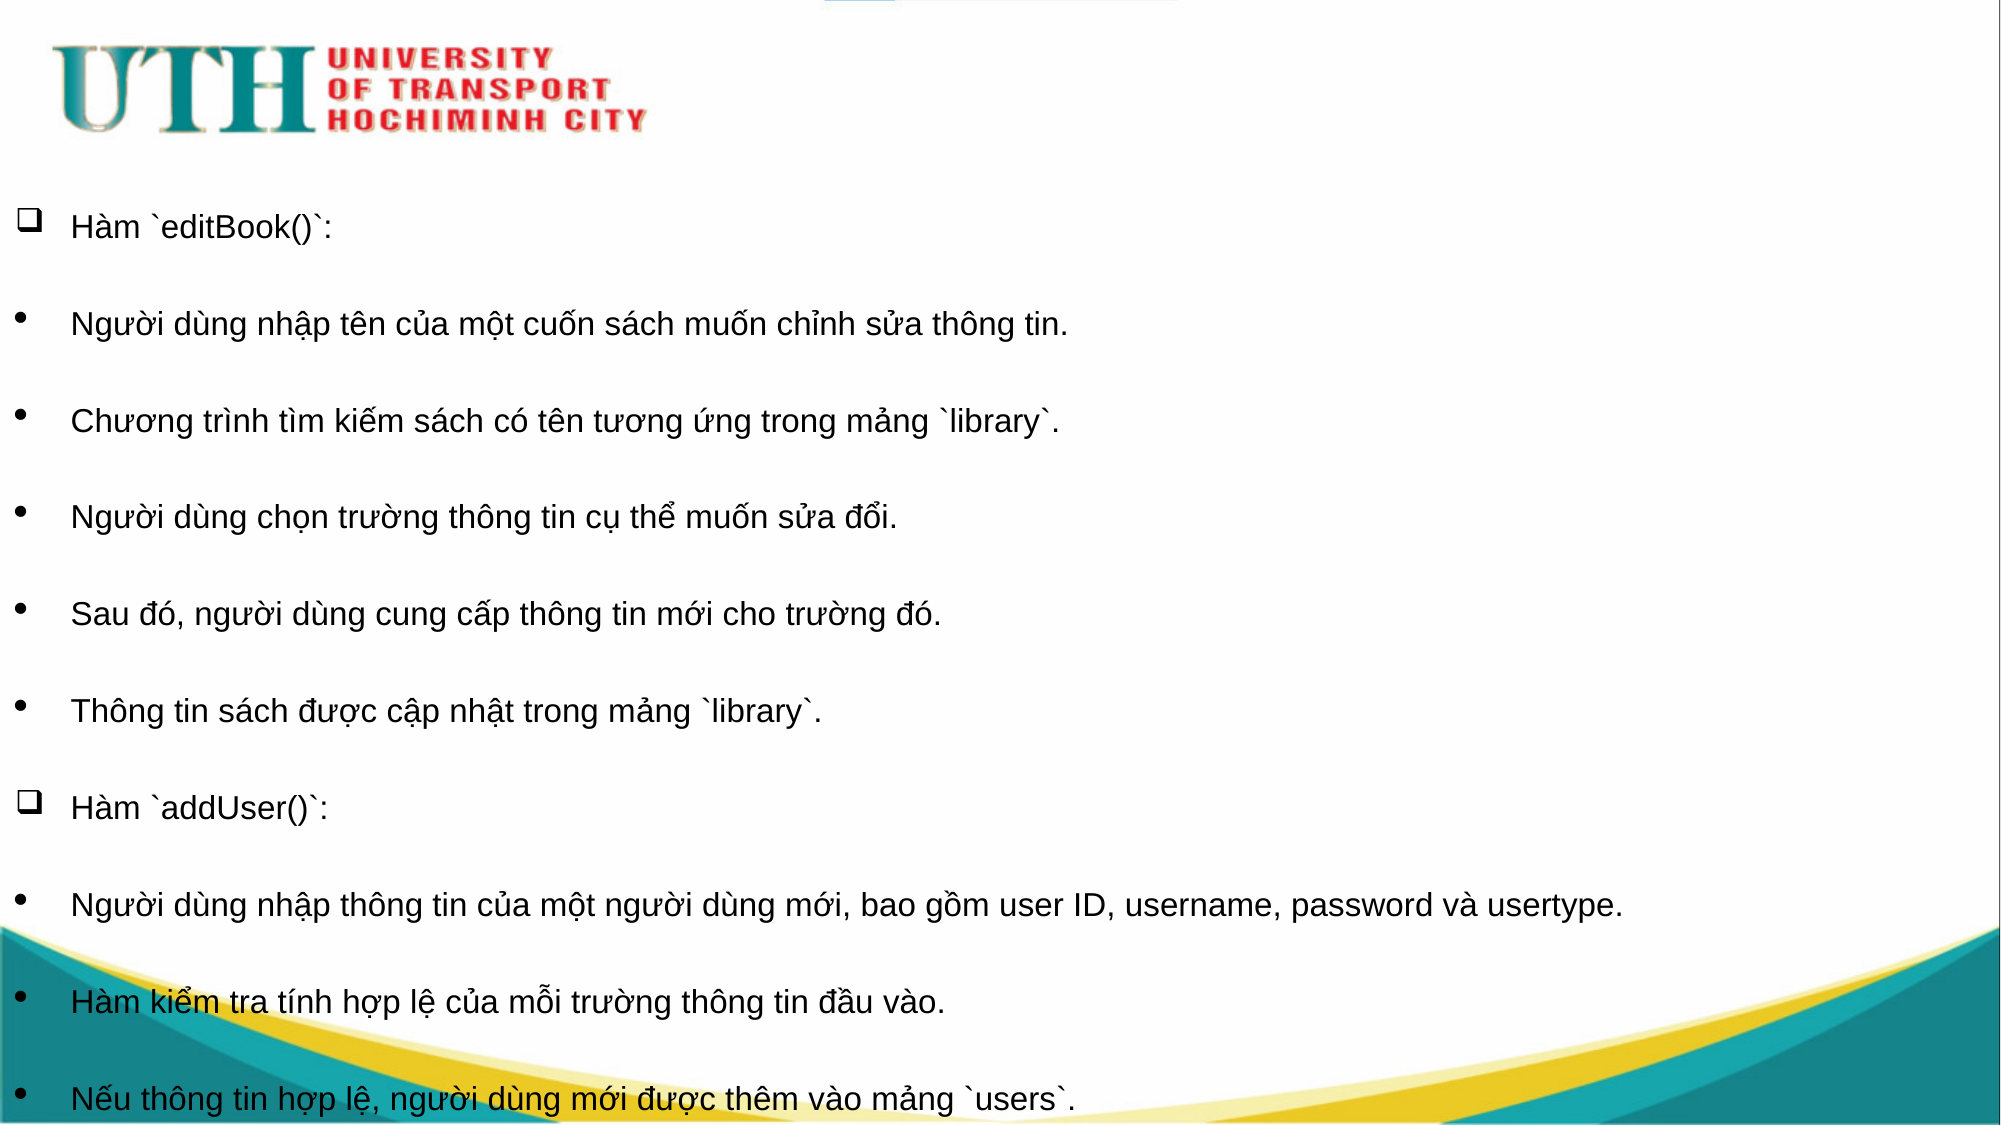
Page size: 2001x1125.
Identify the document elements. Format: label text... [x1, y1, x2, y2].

picture [0, 0, 2001, 1125]
list Hàm `editBook()`: Người dùng nhập tên của một cuốn sách muốn chỉnh sửa thông tin. Chương trình tìm kiếm sách có tên tương ứng trong mảng `library`. Người dùng chọn trường thông tin cụ thể muốn sửa đổi. Sau đó, người dùng cung cấp thông tin mới cho trường đó. Thông tin sách được cập nhật trong mảng `library`. Hàm `addUser()`: Người dùng nhập thông tin của một người dùng mới, bao gồm user ID, username, password và usertype. Hàm kiểm tra tính hợp lệ của mỗi trường thông tin đầu vào. Nếu thông tin hợp lệ, người dùng mới được thêm vào mảng `users`. [0, 157, 2000, 1125]
